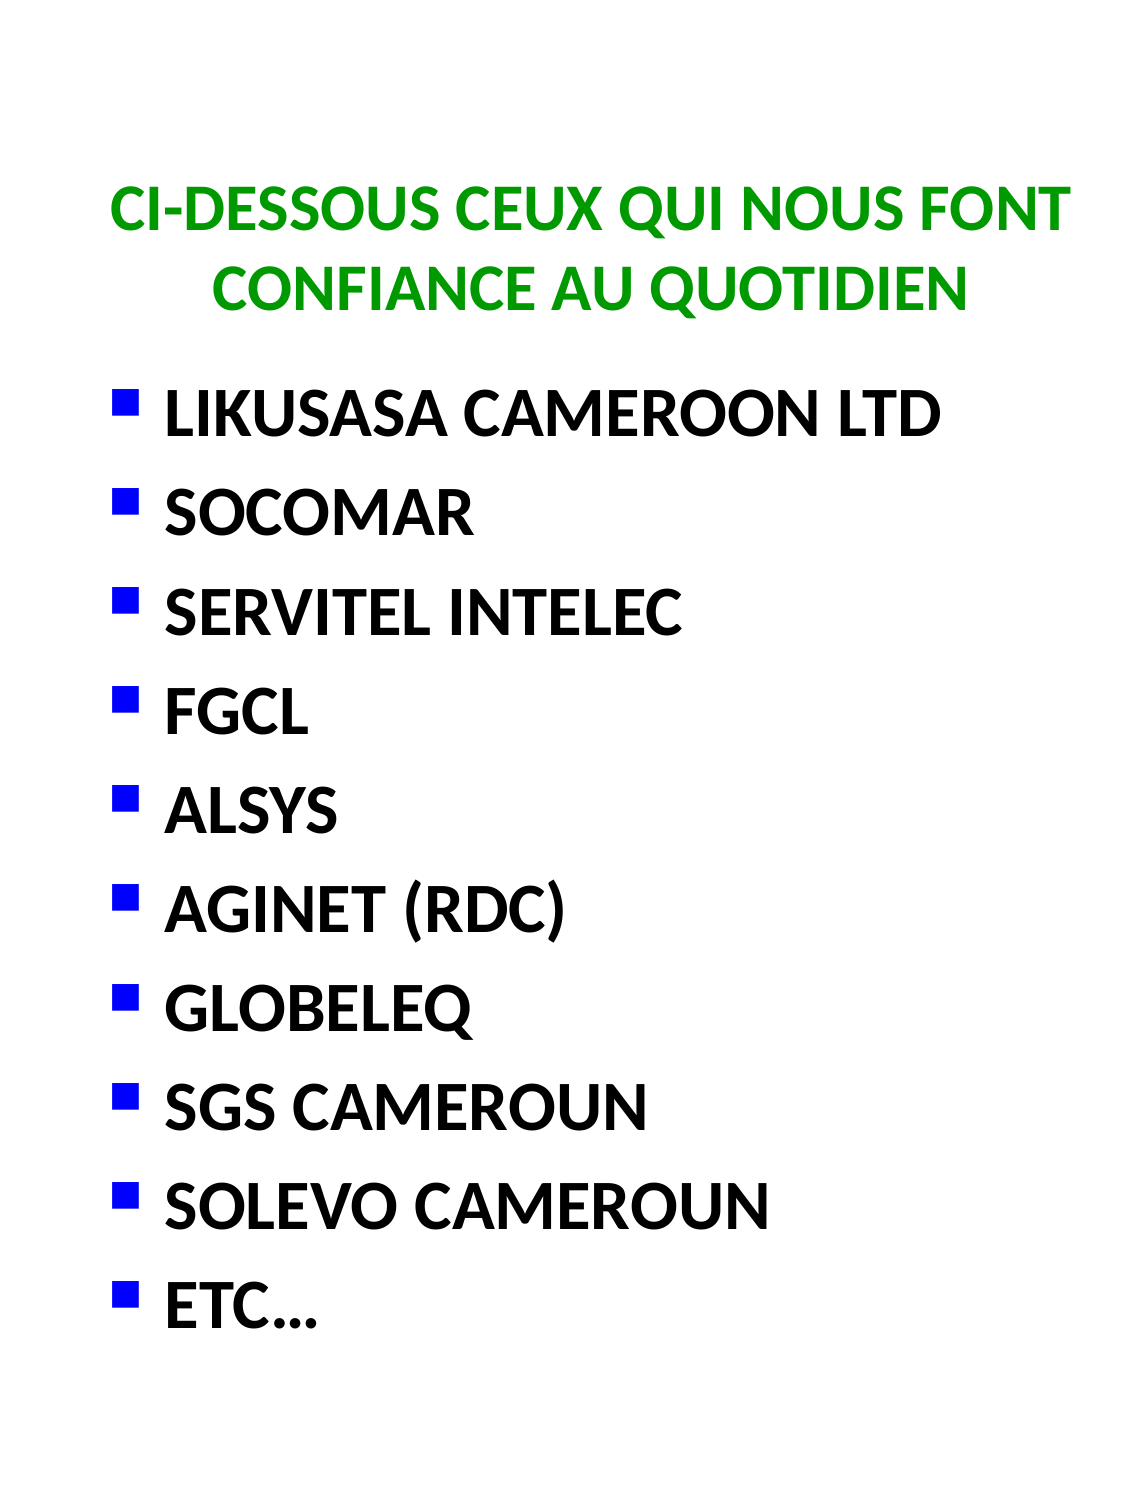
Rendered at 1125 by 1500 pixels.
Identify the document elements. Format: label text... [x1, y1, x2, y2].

text_box LIKUSASA CAMEROON LTD SOCOMAR SERVITEL INTELEC FGCL ALSYS AGINET (RDC) GLOBELEQ SGS CAMEROUN SOLEVO CAMEROUN ETC… [93, 358, 1055, 821]
text_box CI-DESSOUS CEUX QUI NOUS FONT CONFIANCE AU QUOTIDIEN [58, 163, 1125, 325]
